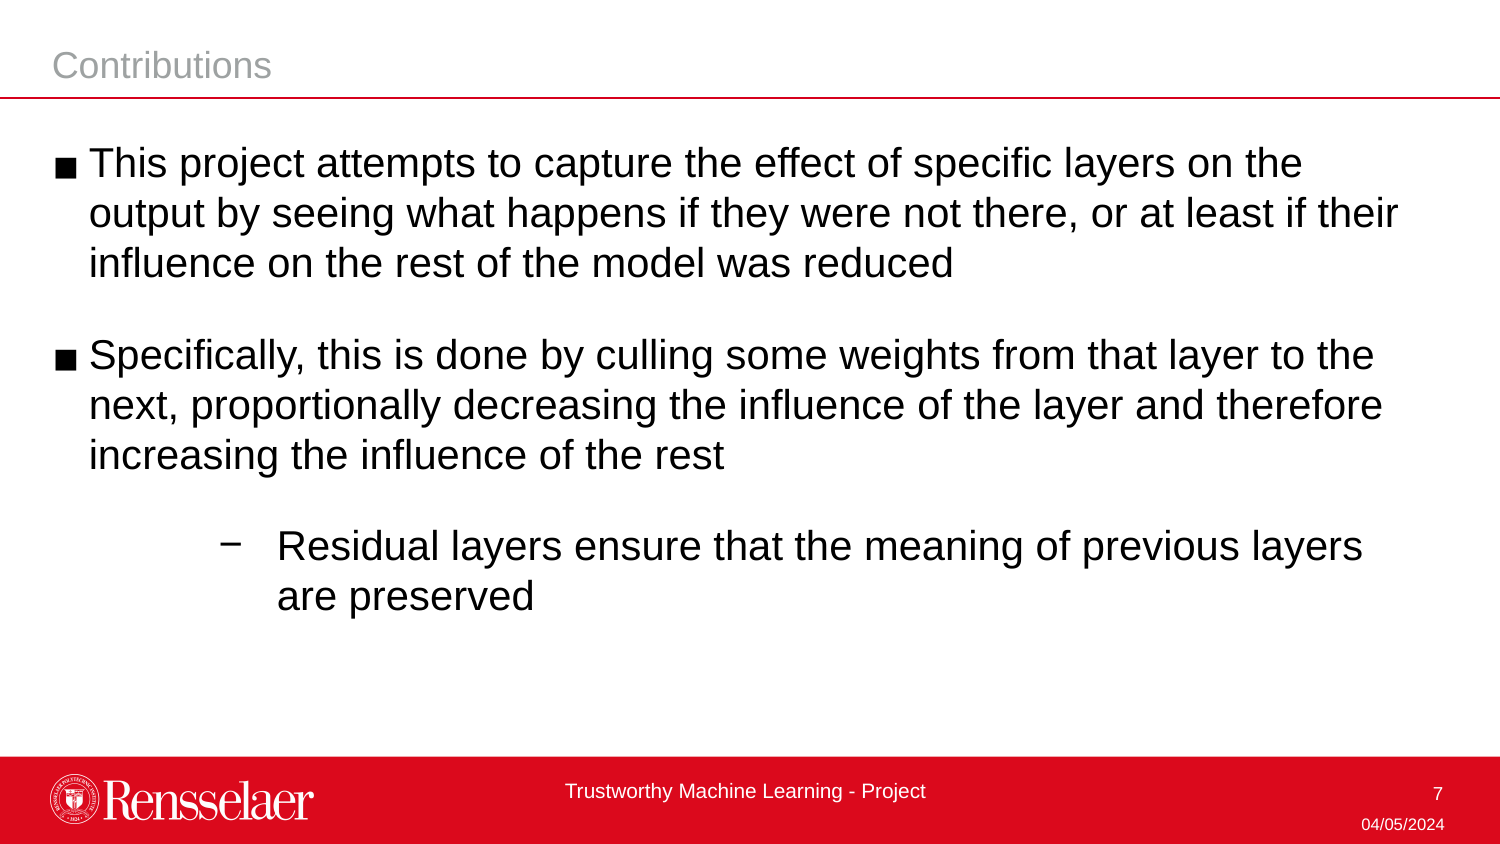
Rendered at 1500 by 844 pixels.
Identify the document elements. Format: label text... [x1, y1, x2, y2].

list Contributions [36, 33, 1403, 98]
text_box Trustworthy Machine Learning - Project [549, 762, 984, 803]
picture [549, 803, 1459, 838]
list This project attempts to capture the effect of specific layers on the output by seeing what happens if they were not there, or at least if their influence on the rest of the model was reduced Specifically, this is done by culling some weights from that layer to the next, proportionally decreasing the influence of the layer and therefore increasing the influence of the rest Residual layers ensure that the meaning of previous layers are preserved [36, 128, 1418, 722]
picture [50, 774, 314, 824]
text_box 04/05/2024 [1346, 799, 1466, 842]
